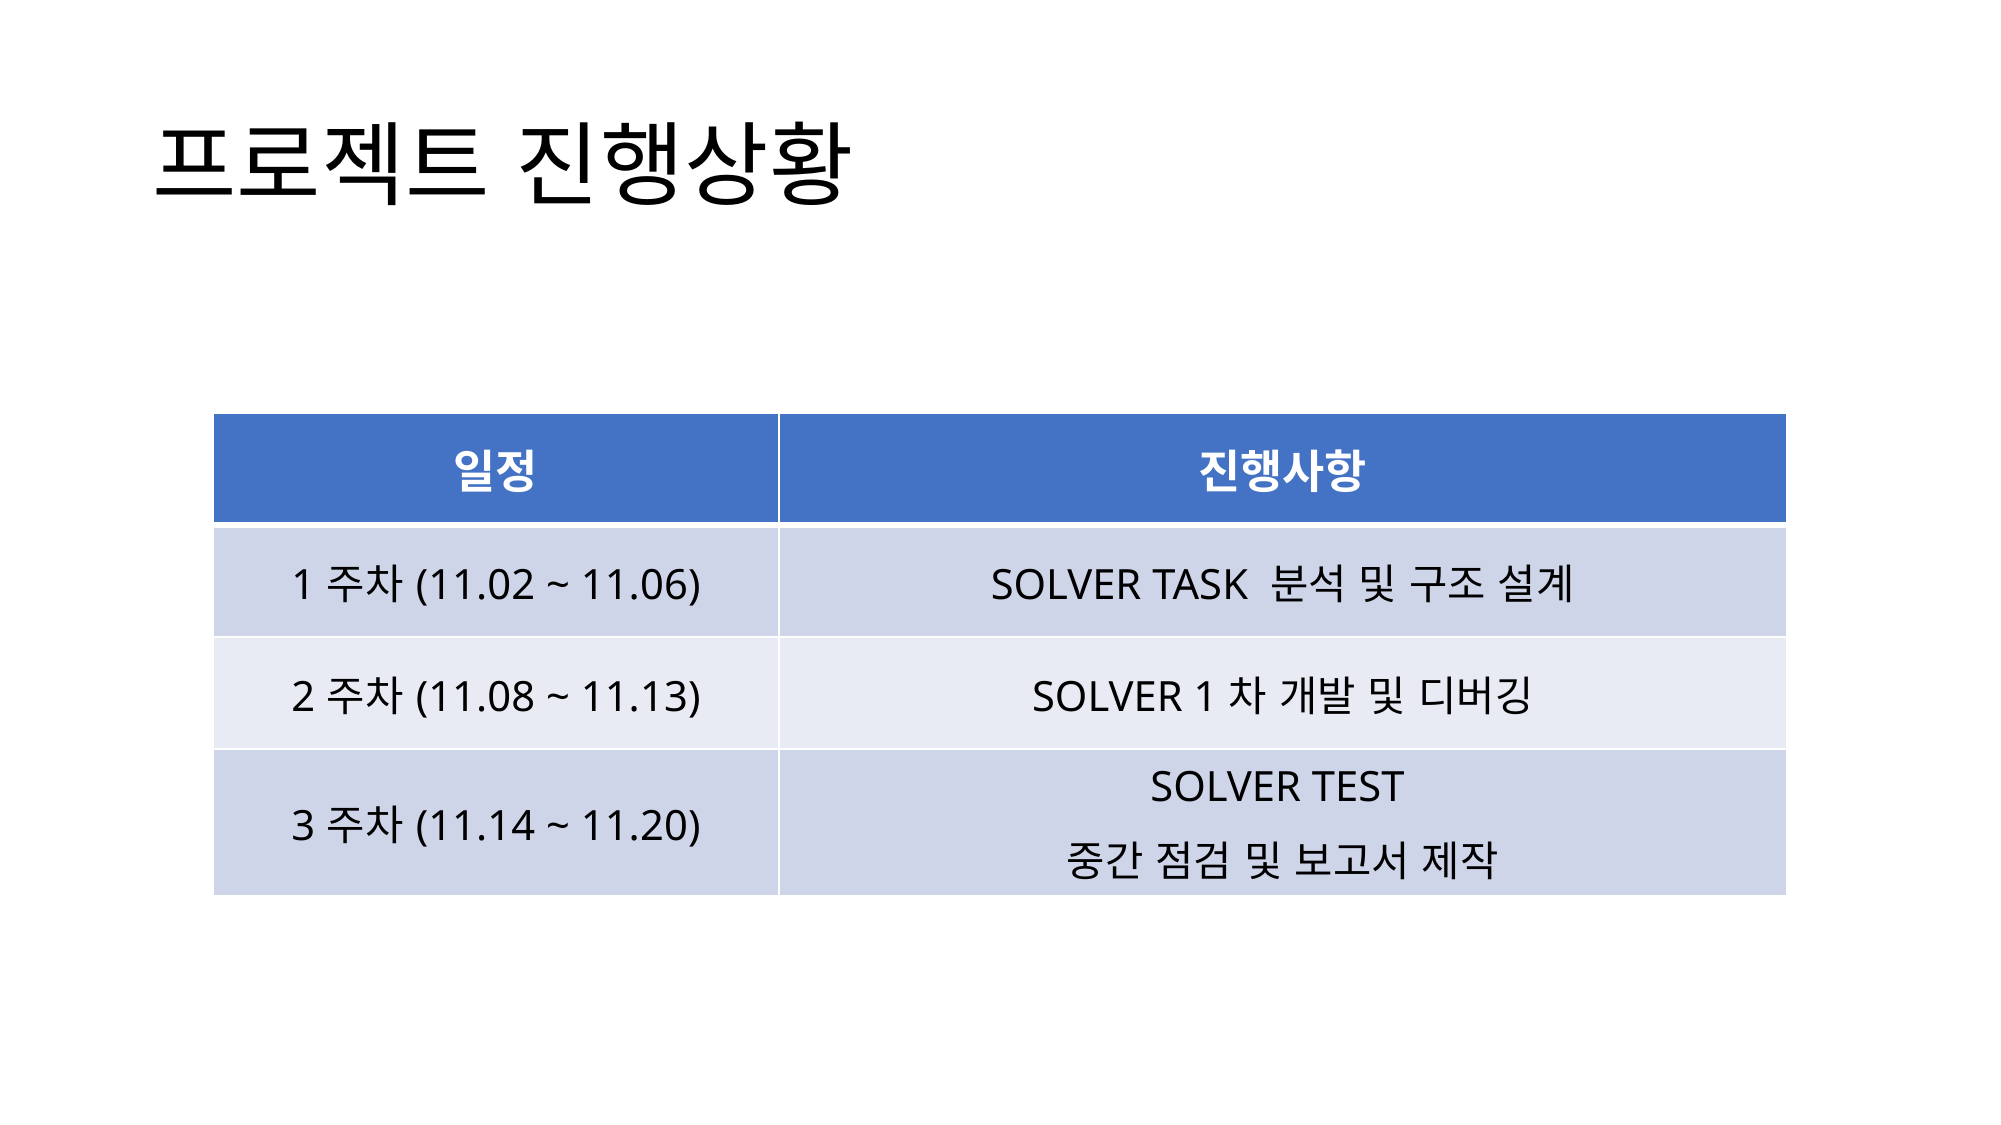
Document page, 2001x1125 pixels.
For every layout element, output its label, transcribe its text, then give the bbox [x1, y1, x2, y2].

table_cell SOLVER 1차 개발 및 디버깅 [780, 638, 1786, 748]
table_cell SOLVER TEST 중간 점검 및 보고서 제작 [780, 750, 1786, 895]
table_cell SOLVER TASK 분석 및 구조 설계 [780, 528, 1786, 636]
title 프로젝트 진행상황 [137, 59, 1863, 278]
table_cell 2주차(11.08 ~ 11.13) [214, 638, 778, 748]
table_cell 3주차(11.14 ~ 11.20) [214, 750, 778, 895]
table_header 일정 [214, 414, 778, 522]
table_header 진행사항 [780, 414, 1786, 522]
table_cell 1주차(11.02 ~ 11.06) [214, 528, 778, 636]
